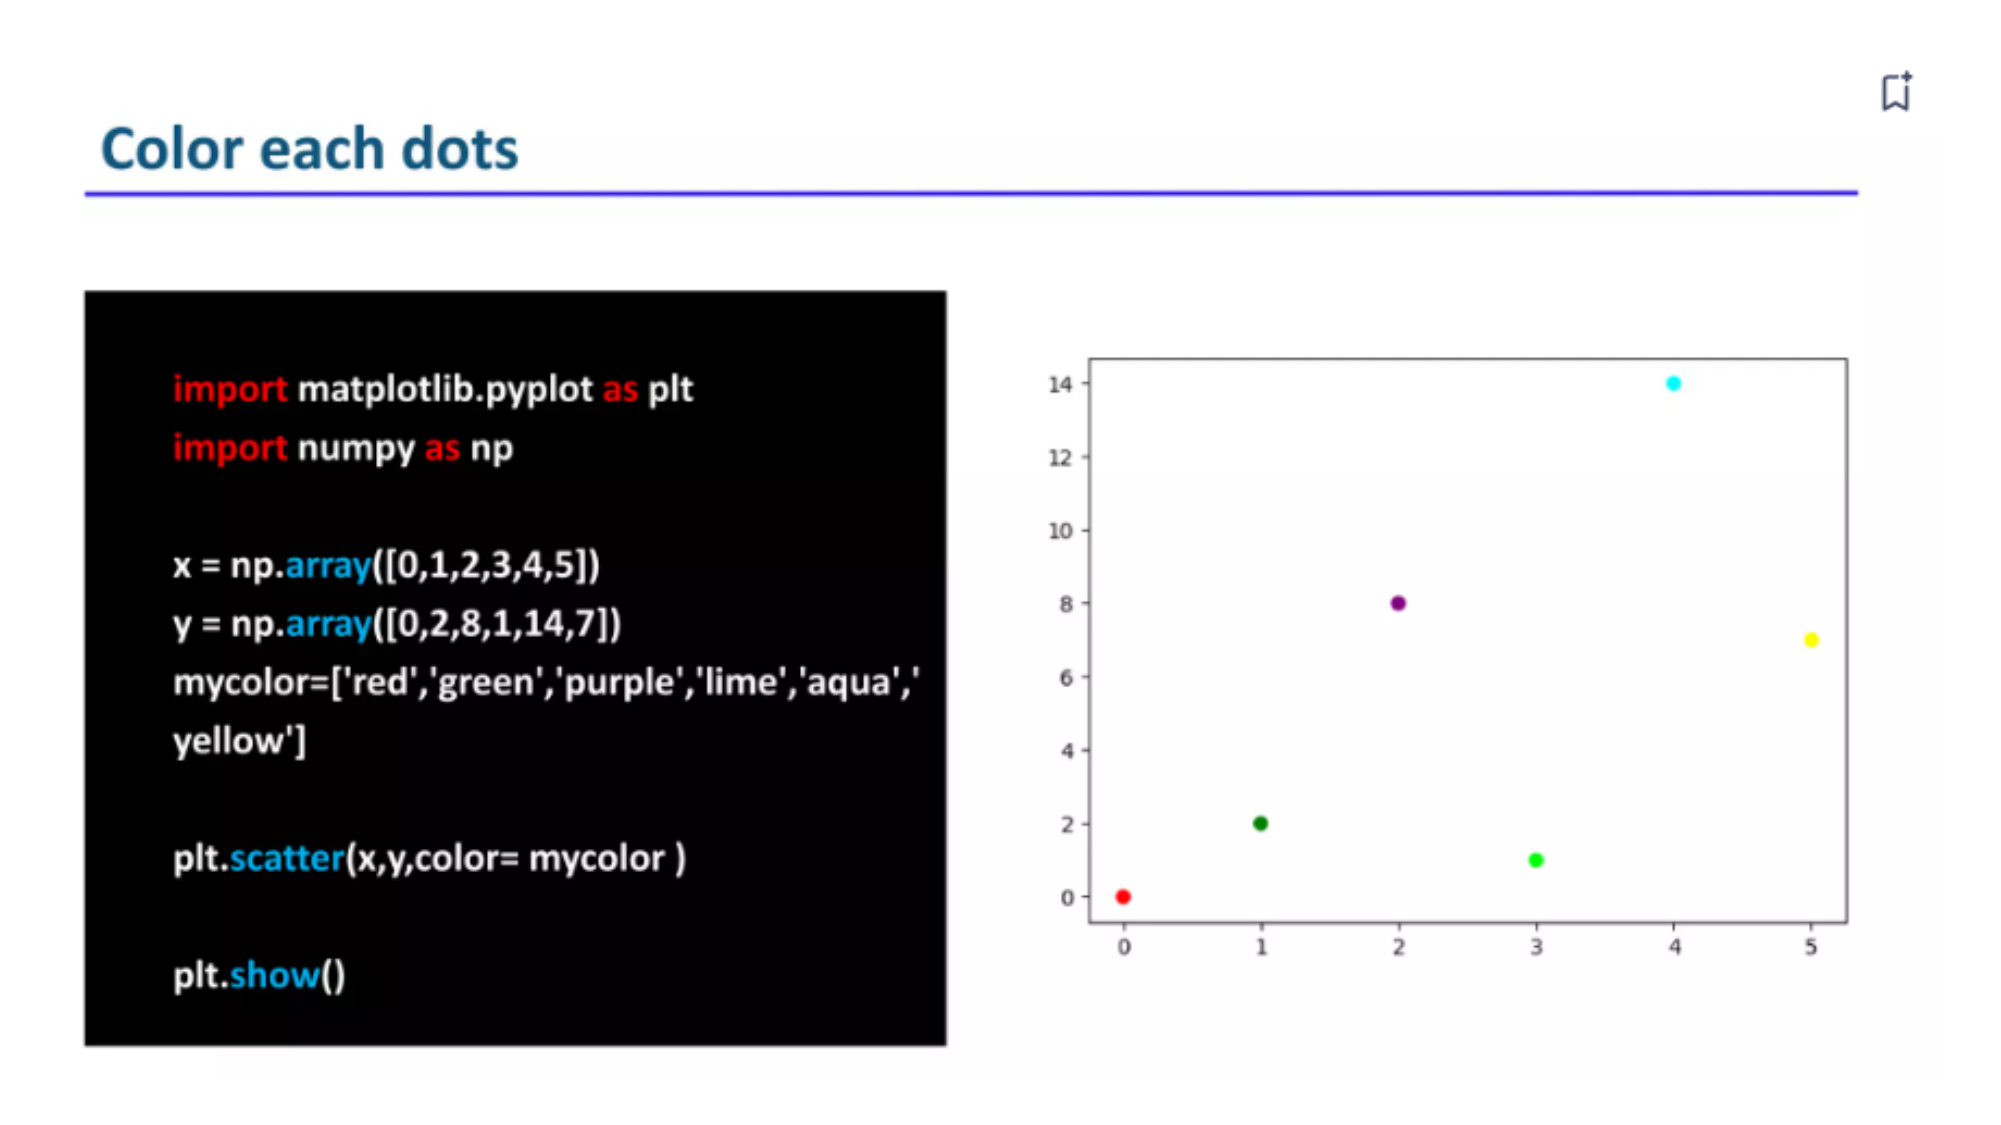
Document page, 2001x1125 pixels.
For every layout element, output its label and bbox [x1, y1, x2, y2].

picture [51, 34, 1945, 1081]
